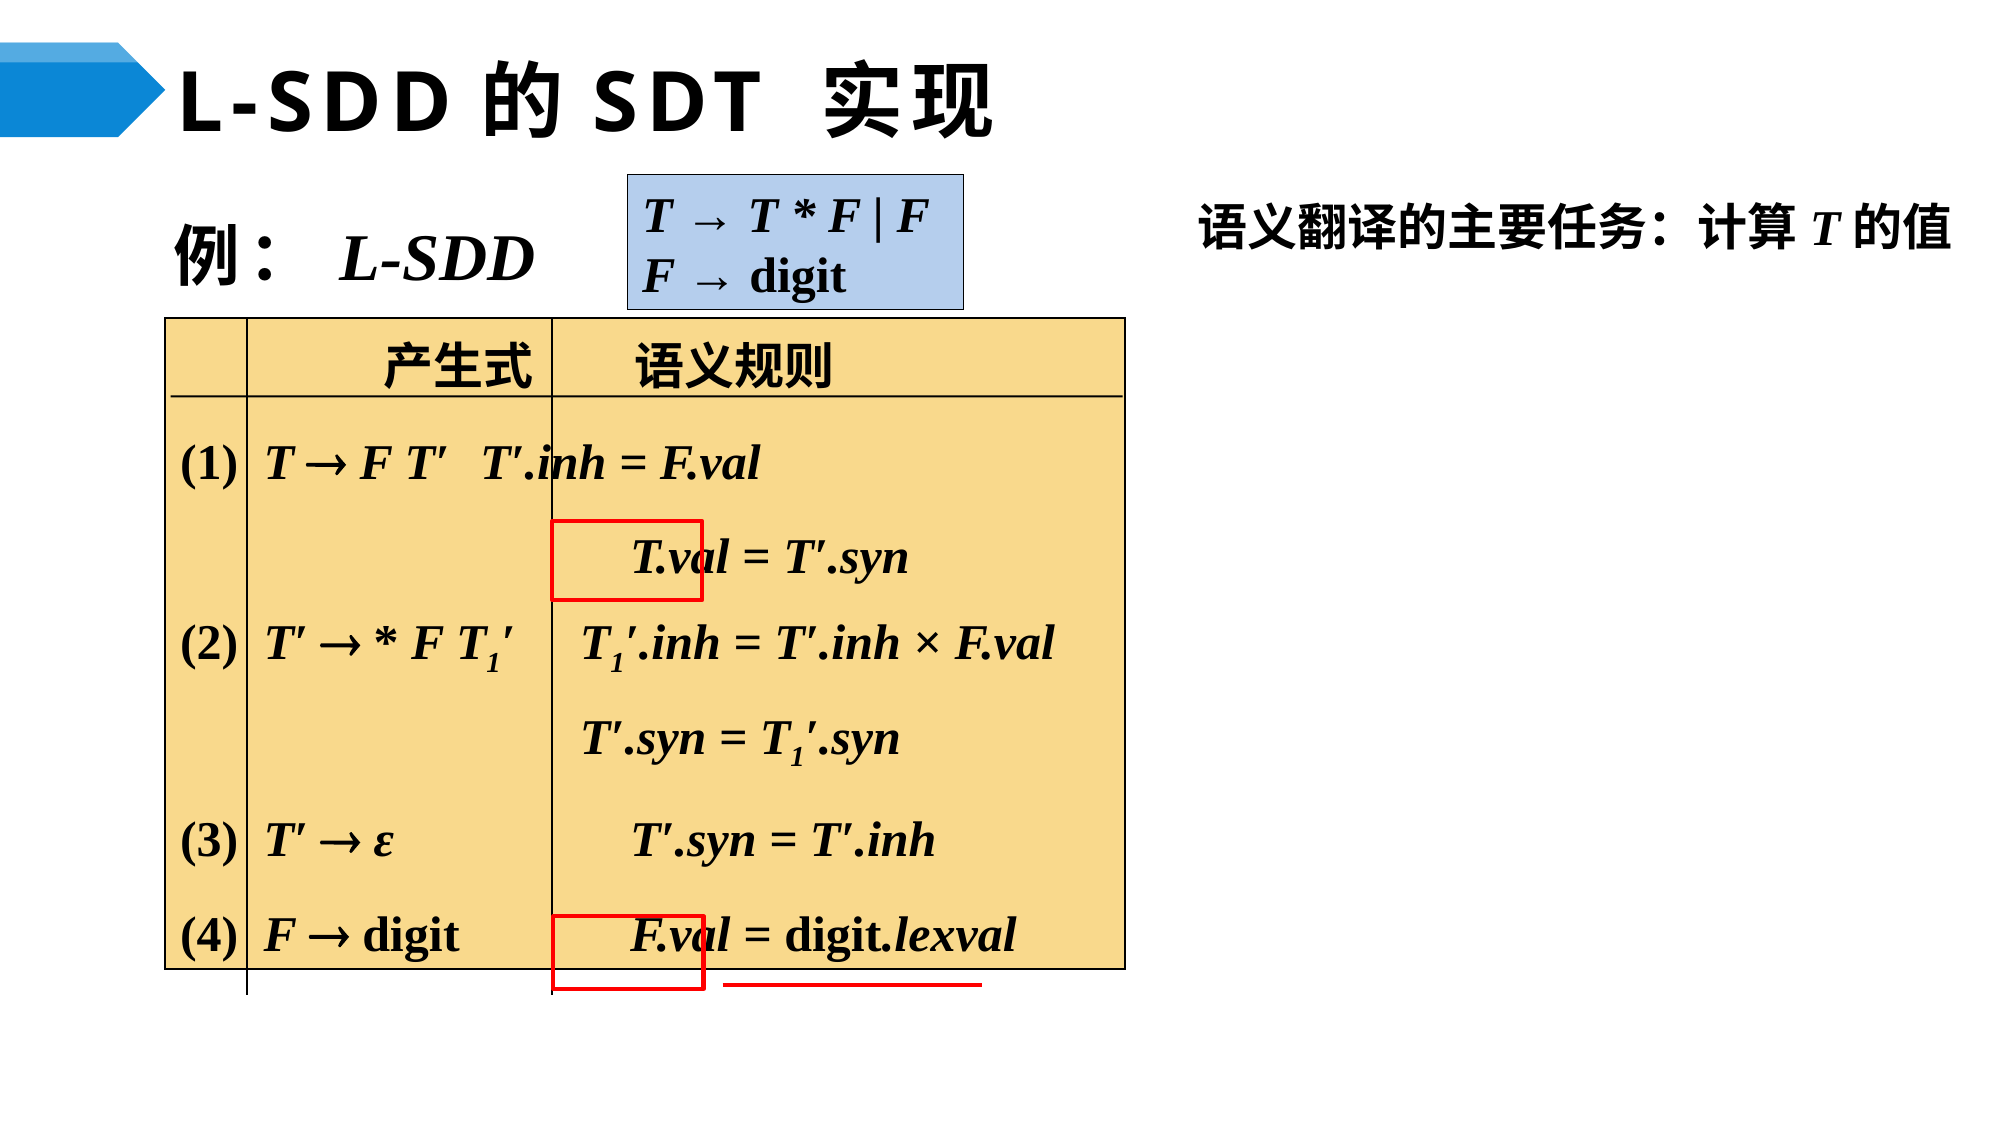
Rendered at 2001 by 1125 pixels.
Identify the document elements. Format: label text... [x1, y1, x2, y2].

text_box 例：L-SDD [159, 206, 552, 302]
text_box T → T * F | F F → digit [627, 174, 964, 310]
text_box 语义翻译的主要任务：计算T的值 [1182, 187, 1967, 263]
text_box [165, 317, 1126, 996]
title L-SDD的SDT 实现 [165, 58, 1900, 138]
